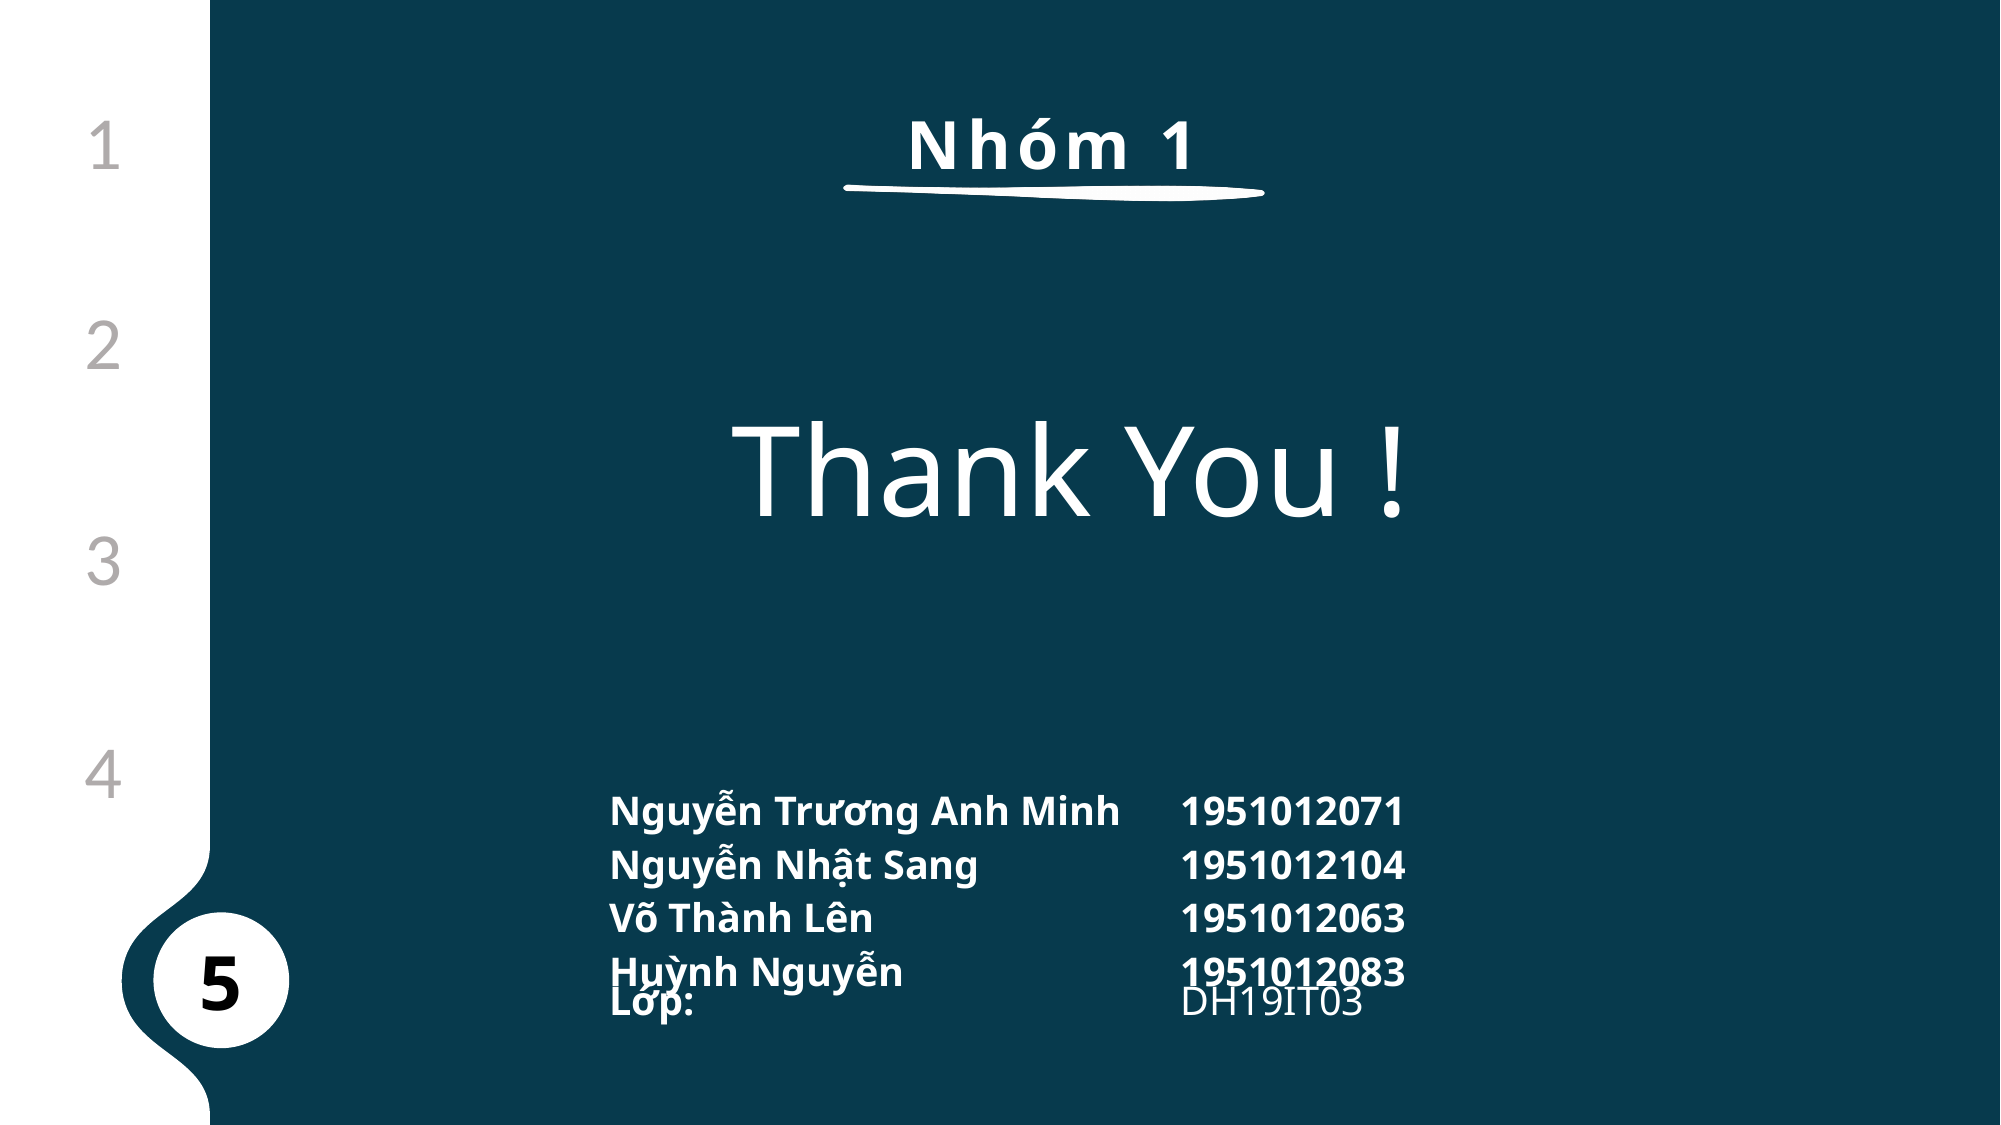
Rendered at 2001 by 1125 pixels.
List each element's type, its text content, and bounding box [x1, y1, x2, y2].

text_box 4 [69, 715, 138, 821]
table_cell DH19IT03 [1170, 973, 1741, 1021]
picture [843, 178, 1265, 207]
table_header Nguyễn Trương Anh Minh Nguyễn Nhật Sang Võ Thành Lên Huỳnh Nguyễn [598, 783, 1170, 973]
text_box [0, 0, 211, 1125]
text_box 2 [69, 287, 138, 393]
text_box 3 [69, 502, 138, 608]
table_header 1951012071 1951012104 1951012063 1951012083 [1170, 783, 1741, 973]
text_box 1 [69, 86, 138, 192]
table_cell Lớp: [598, 973, 1170, 1021]
picture [45, 921, 165, 1040]
text_box 5 [165, 911, 291, 1050]
text_box Nhóm 1 [892, 95, 1214, 181]
text_box Thank You ! [319, 384, 1822, 549]
